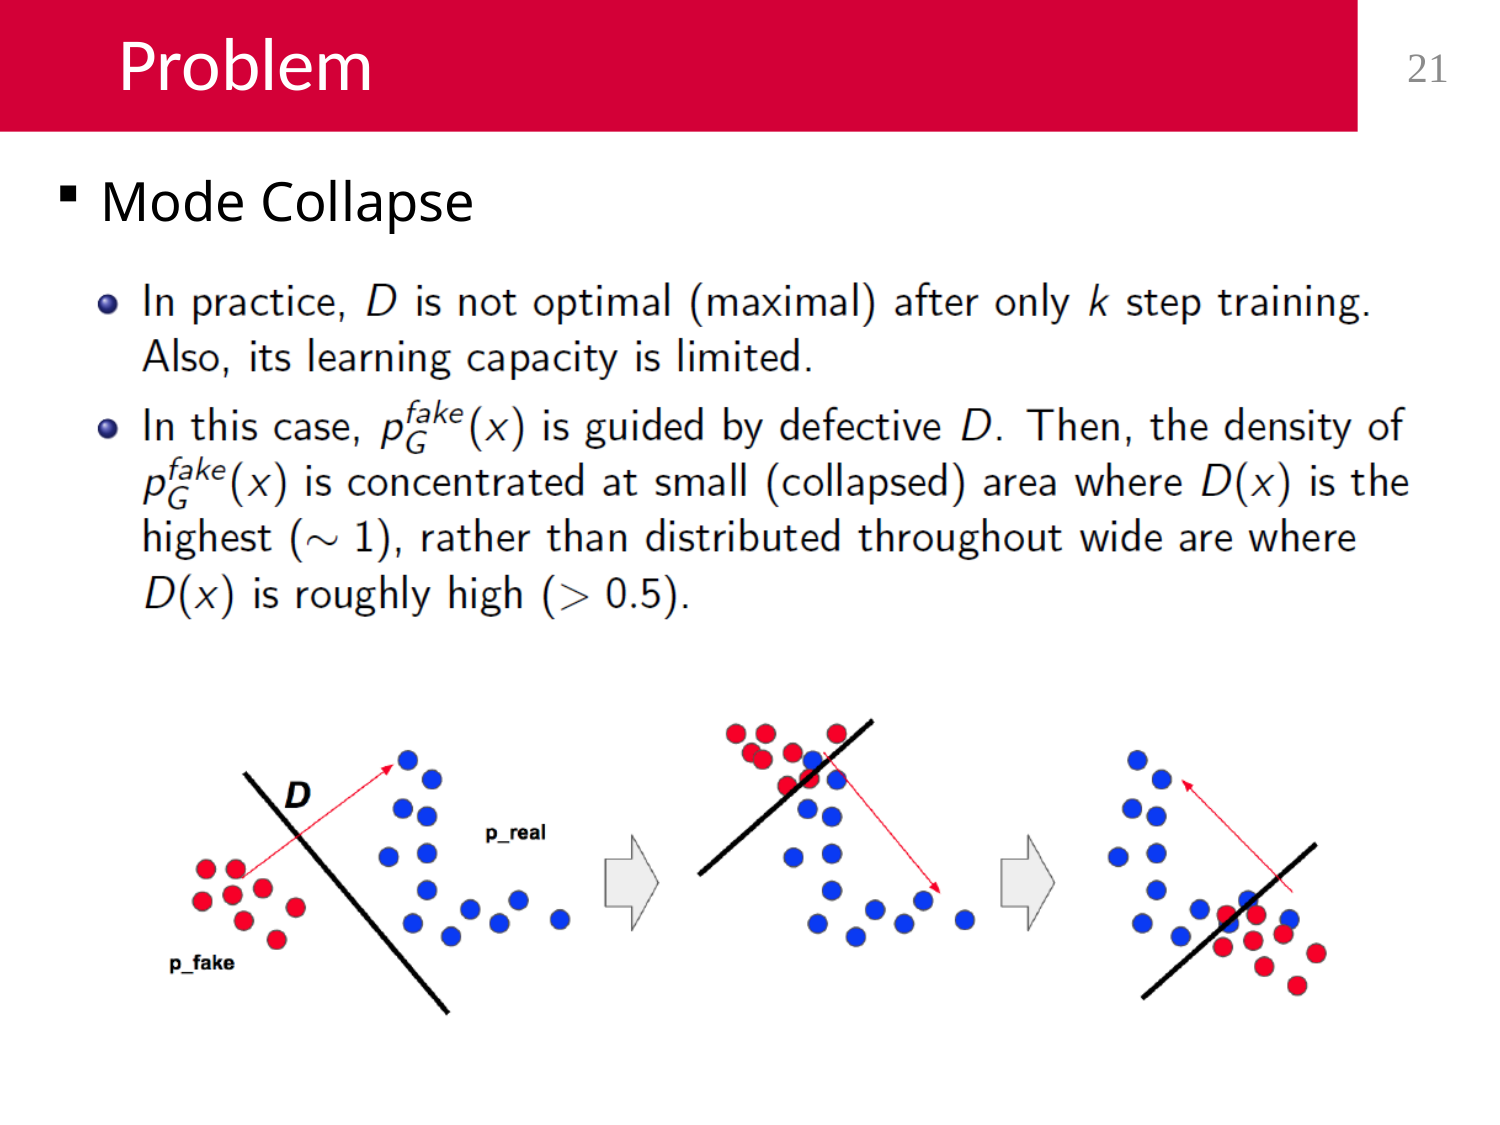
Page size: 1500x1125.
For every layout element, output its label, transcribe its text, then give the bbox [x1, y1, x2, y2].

title Problem [103, 0, 1357, 132]
slide_number 21 [1357, 0, 1499, 132]
list Mode Collapse [50, 142, 1450, 231]
picture [49, 253, 1451, 1035]
